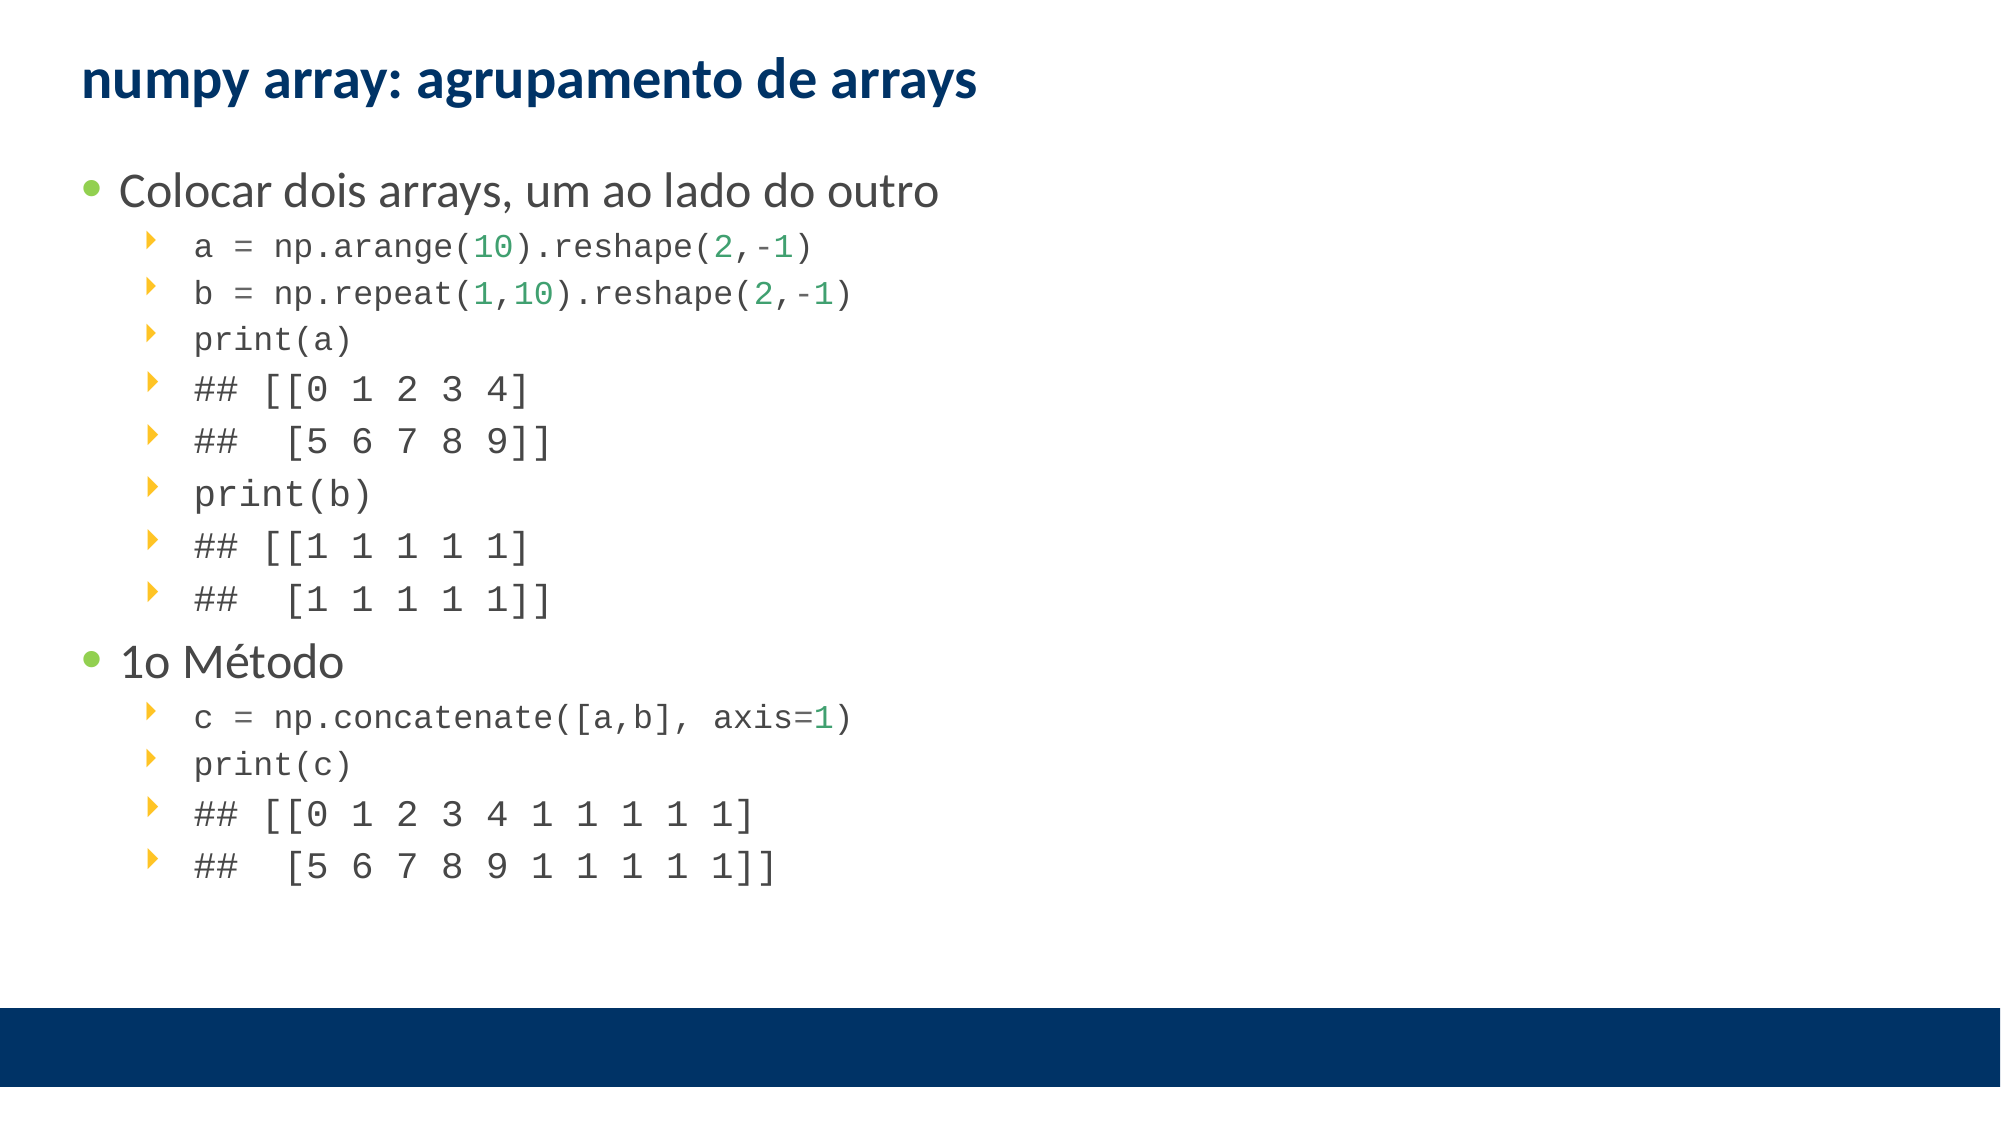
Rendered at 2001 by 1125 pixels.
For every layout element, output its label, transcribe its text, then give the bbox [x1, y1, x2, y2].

title numpy array: agrupamento de arrays [66, 12, 1917, 138]
list Colocar dois arrays, um ao lado do outro a = np.arange(10).reshape(2,-1) b = np.repeat(1,10).reshape(2,-1) print(a) ## [[0 1 2 3 4] ## [5 6 7 8 9]] print(b) ## [[1 1 1 1 1] ## [1 1 1 1 1]] 1o Método c = np.concatenate([a,b], axis=1) print(c) ## [[0 1 2 3 4 1 1 1 1 1] ## [5 6 7 8 9 1 1 1 1 1]] [66, 149, 1917, 1001]
